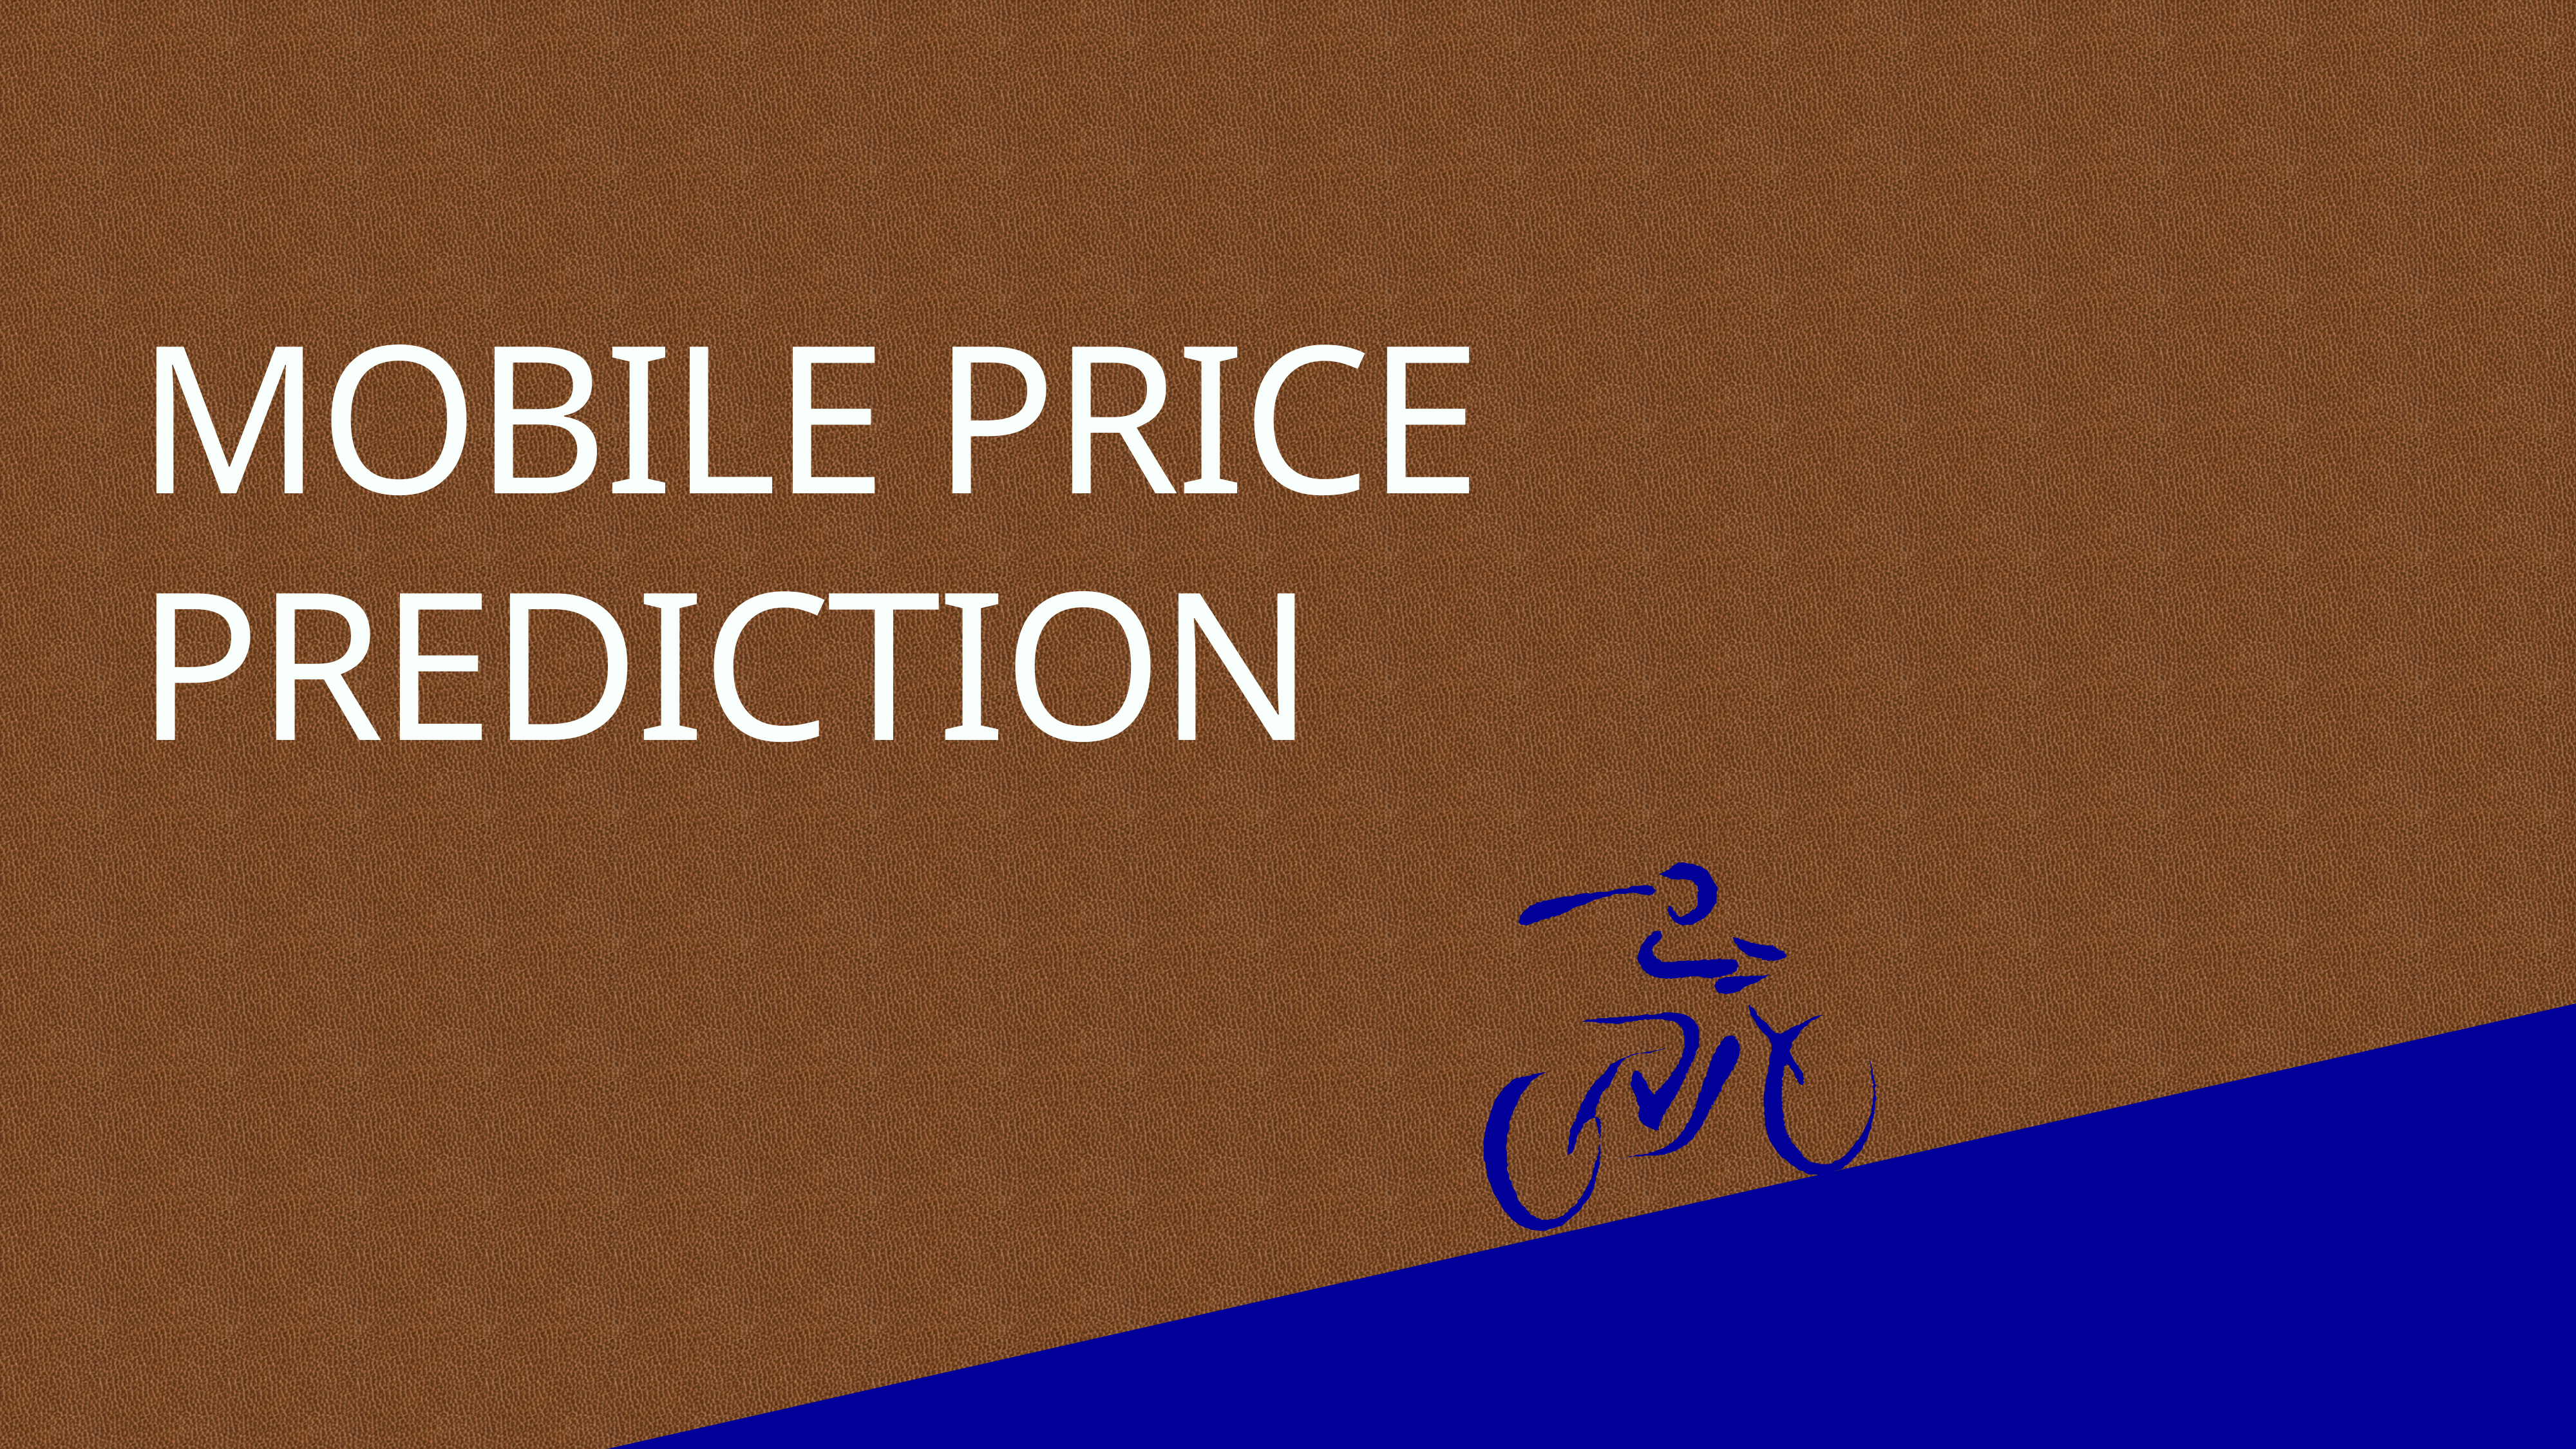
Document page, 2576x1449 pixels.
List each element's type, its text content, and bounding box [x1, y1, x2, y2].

picture [0, 0, 2576, 1449]
title MOBILE PRICE PREDICTION [127, 289, 2449, 781]
